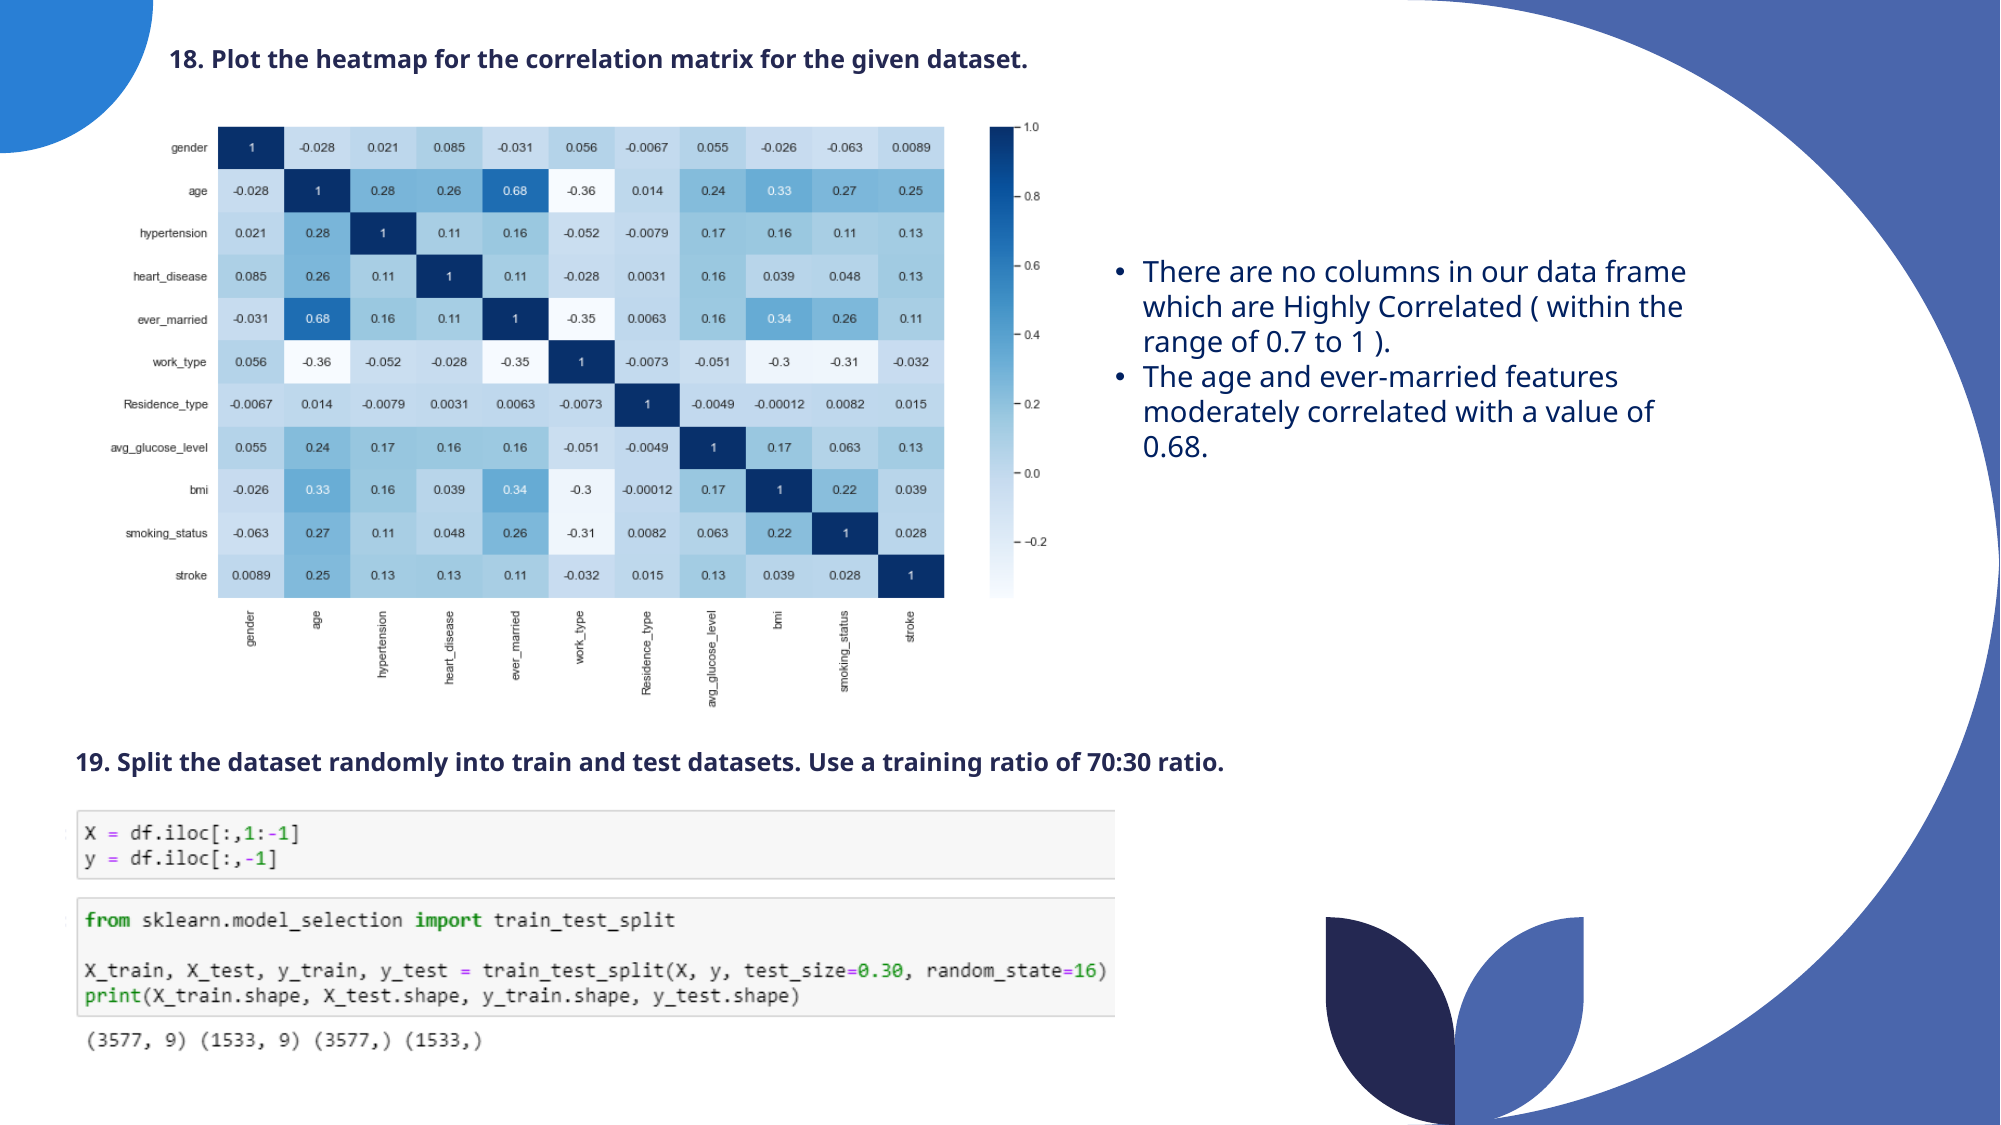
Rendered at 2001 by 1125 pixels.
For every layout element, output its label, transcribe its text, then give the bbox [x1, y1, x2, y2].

text_box 19. Split the dataset randomly into train and test datasets. Use a training ratio of 70:30 ratio. [60, 742, 1639, 784]
text_box There are no columns in our data frame which are Highly Correlated ( within the range of 0.7 to 1 ). The age and ever-married features moderately correlated with a value of 0.68. [1100, 246, 1715, 471]
text_box 18. Plot the heatmap for the correlation matrix for the given dataset. [153, 40, 1147, 82]
picture [101, 116, 1057, 715]
picture [65, 797, 1115, 1060]
